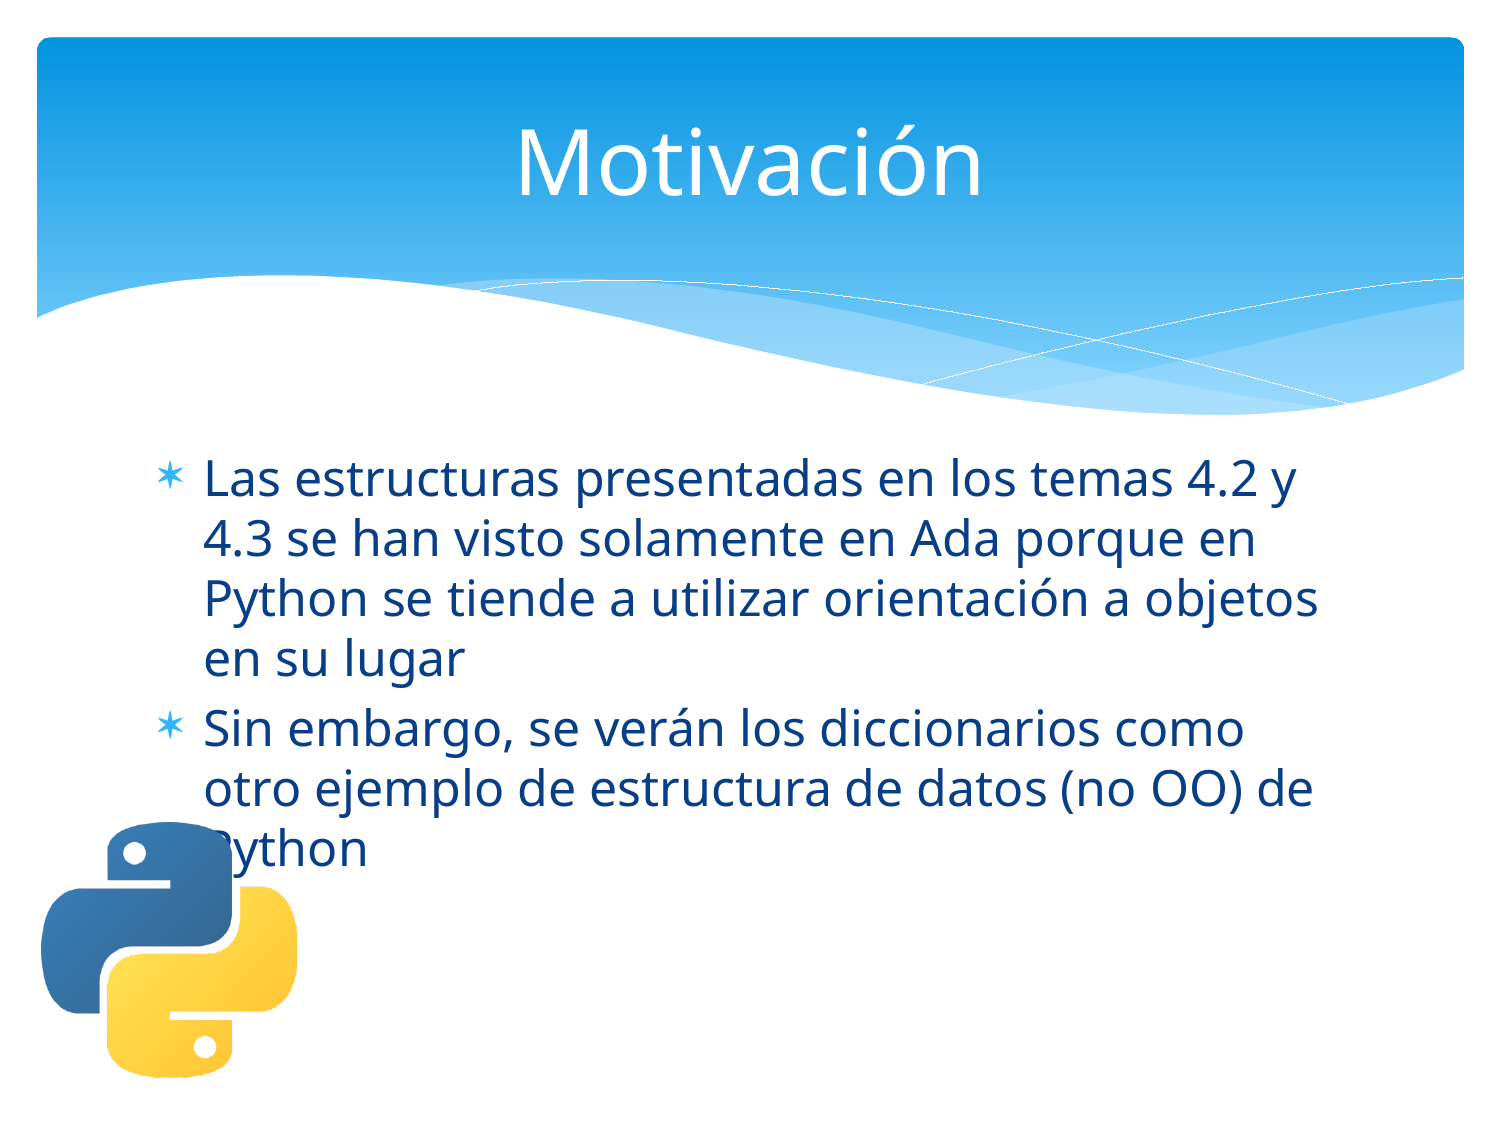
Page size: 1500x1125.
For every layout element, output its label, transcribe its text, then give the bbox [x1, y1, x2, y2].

picture [40, 822, 297, 1078]
title Motivación [75, 55, 1425, 261]
list Las estructuras presentadas en los temas 4.2 y 4.3 se han visto solamente en Ada porque en Python se tiende a utilizar orientación a objetos en su lugar Sin embargo, se verán los diccionarios como otro ejemplo de estructura de datos (no OO) de Python [143, 438, 1359, 1005]
